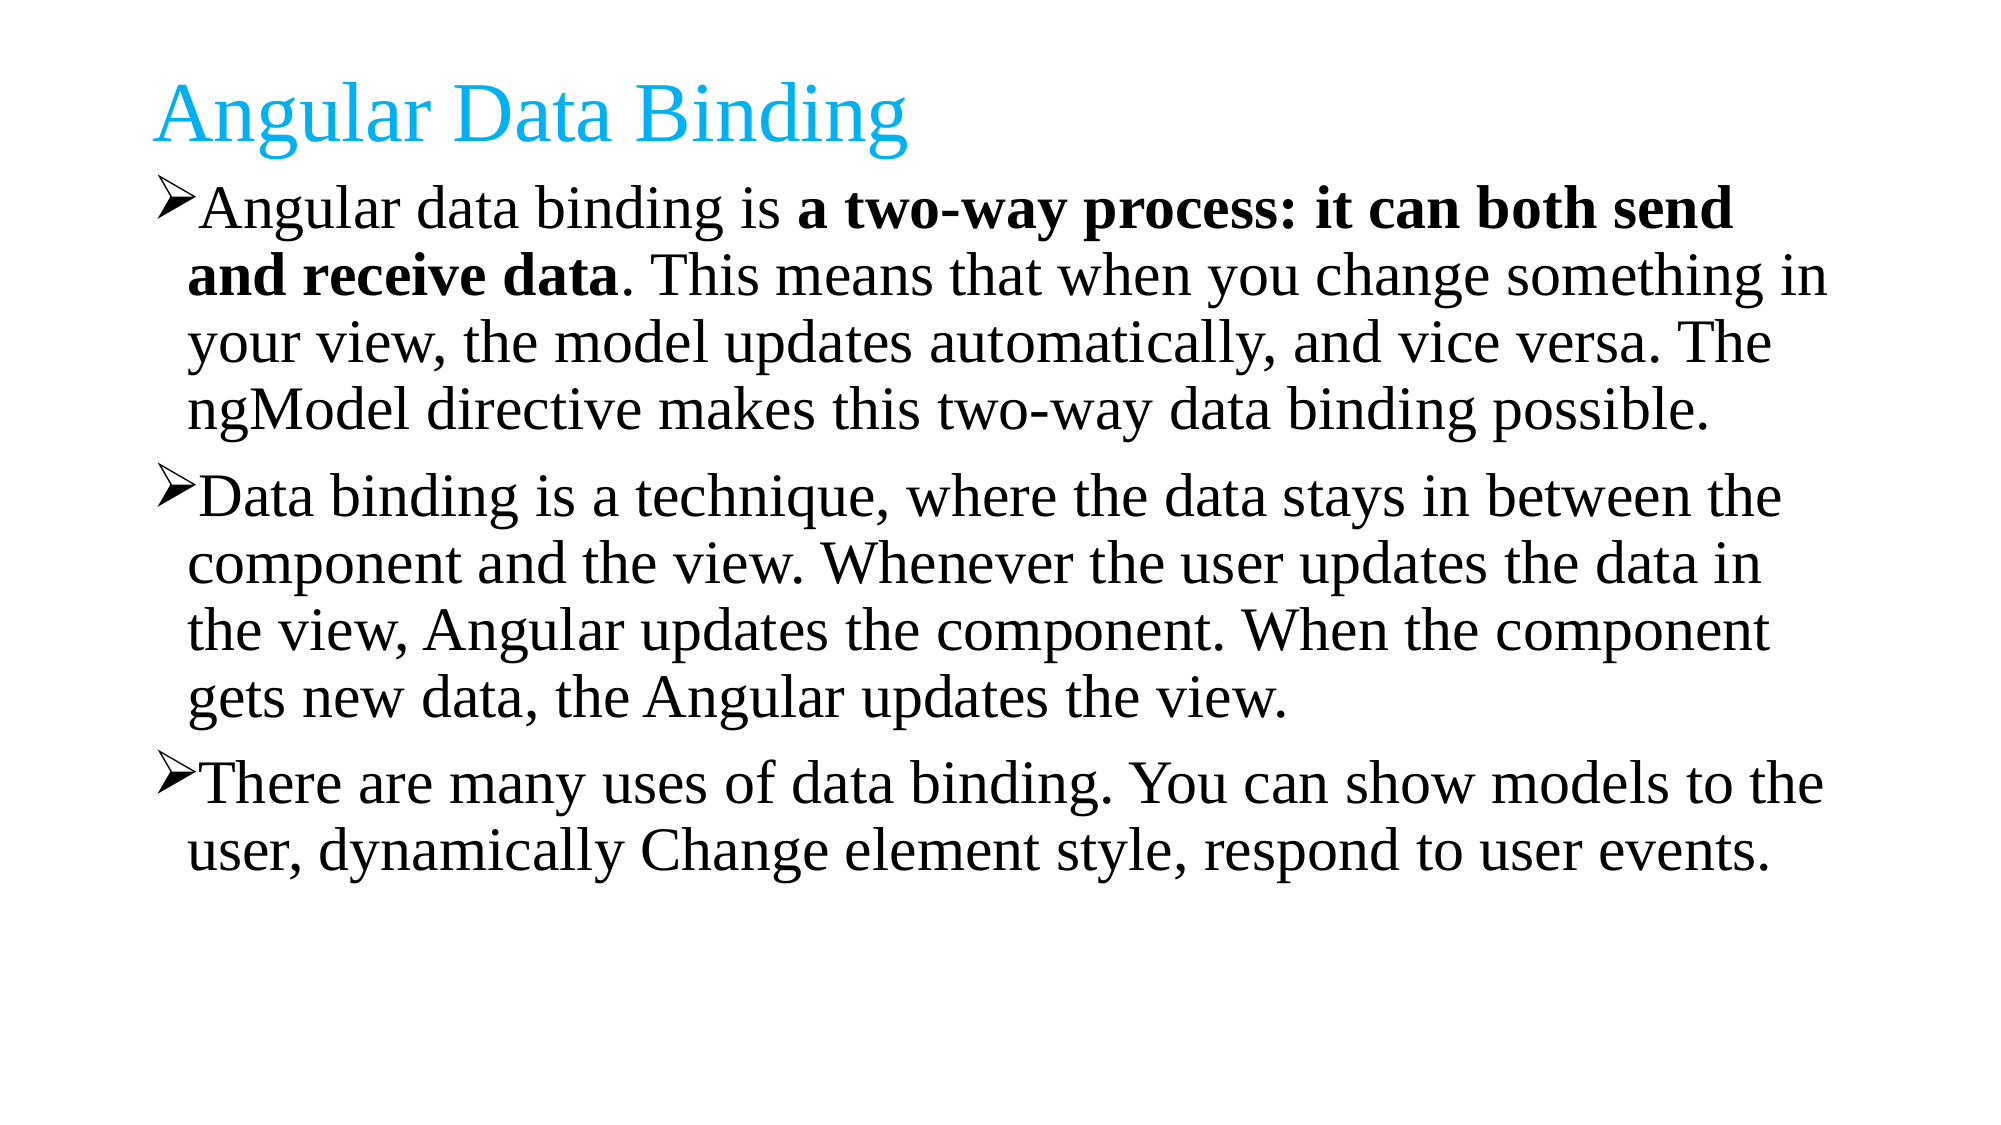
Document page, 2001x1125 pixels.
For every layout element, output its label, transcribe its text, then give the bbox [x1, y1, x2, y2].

title Angular Data Binding [137, 59, 1863, 167]
list Angular data binding is a two-way process: it can both send and receive data. This means that when you change something in your view, the model updates automatically, and vice versa. The ngModel directive makes this two-way data binding possible. Data binding is a technique, where the data stays in between the component and the view. Whenever the user updates the data in the view, Angular updates the component. When the component gets new data, the Angular updates the view. There are many uses of data binding. You can show models to the user, dynamically Change element style, respond to user events. [137, 167, 1863, 1014]
